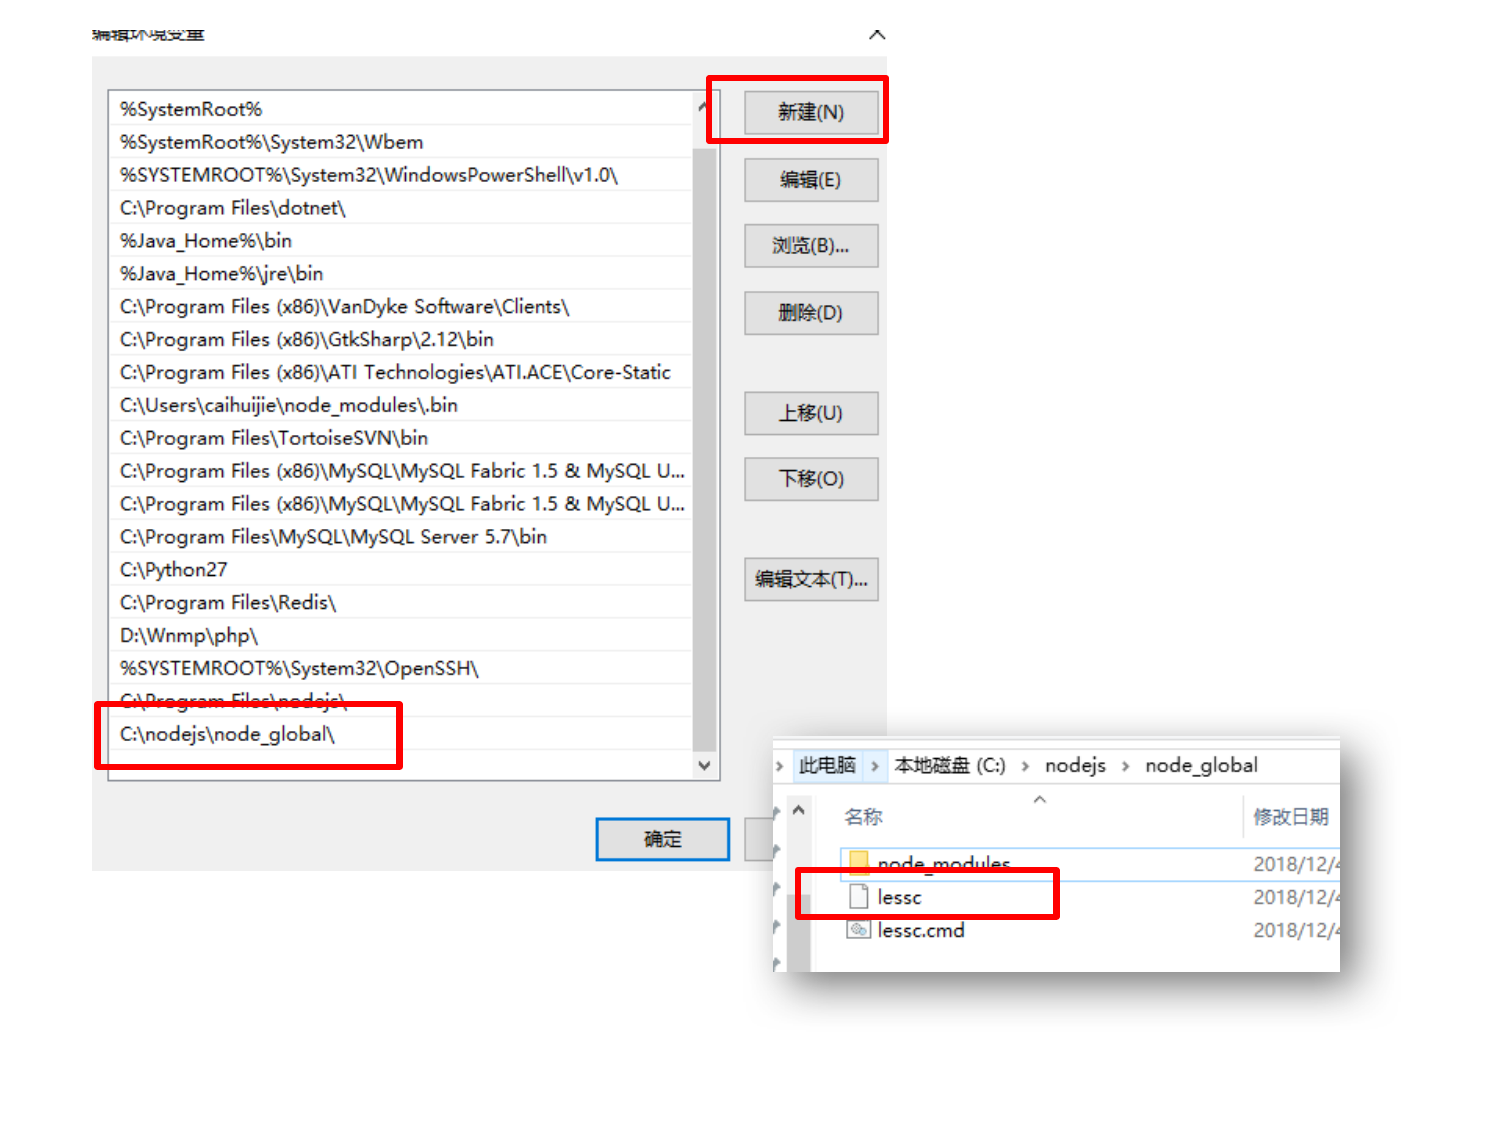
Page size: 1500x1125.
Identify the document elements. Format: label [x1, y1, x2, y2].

picture [92, 30, 1340, 972]
